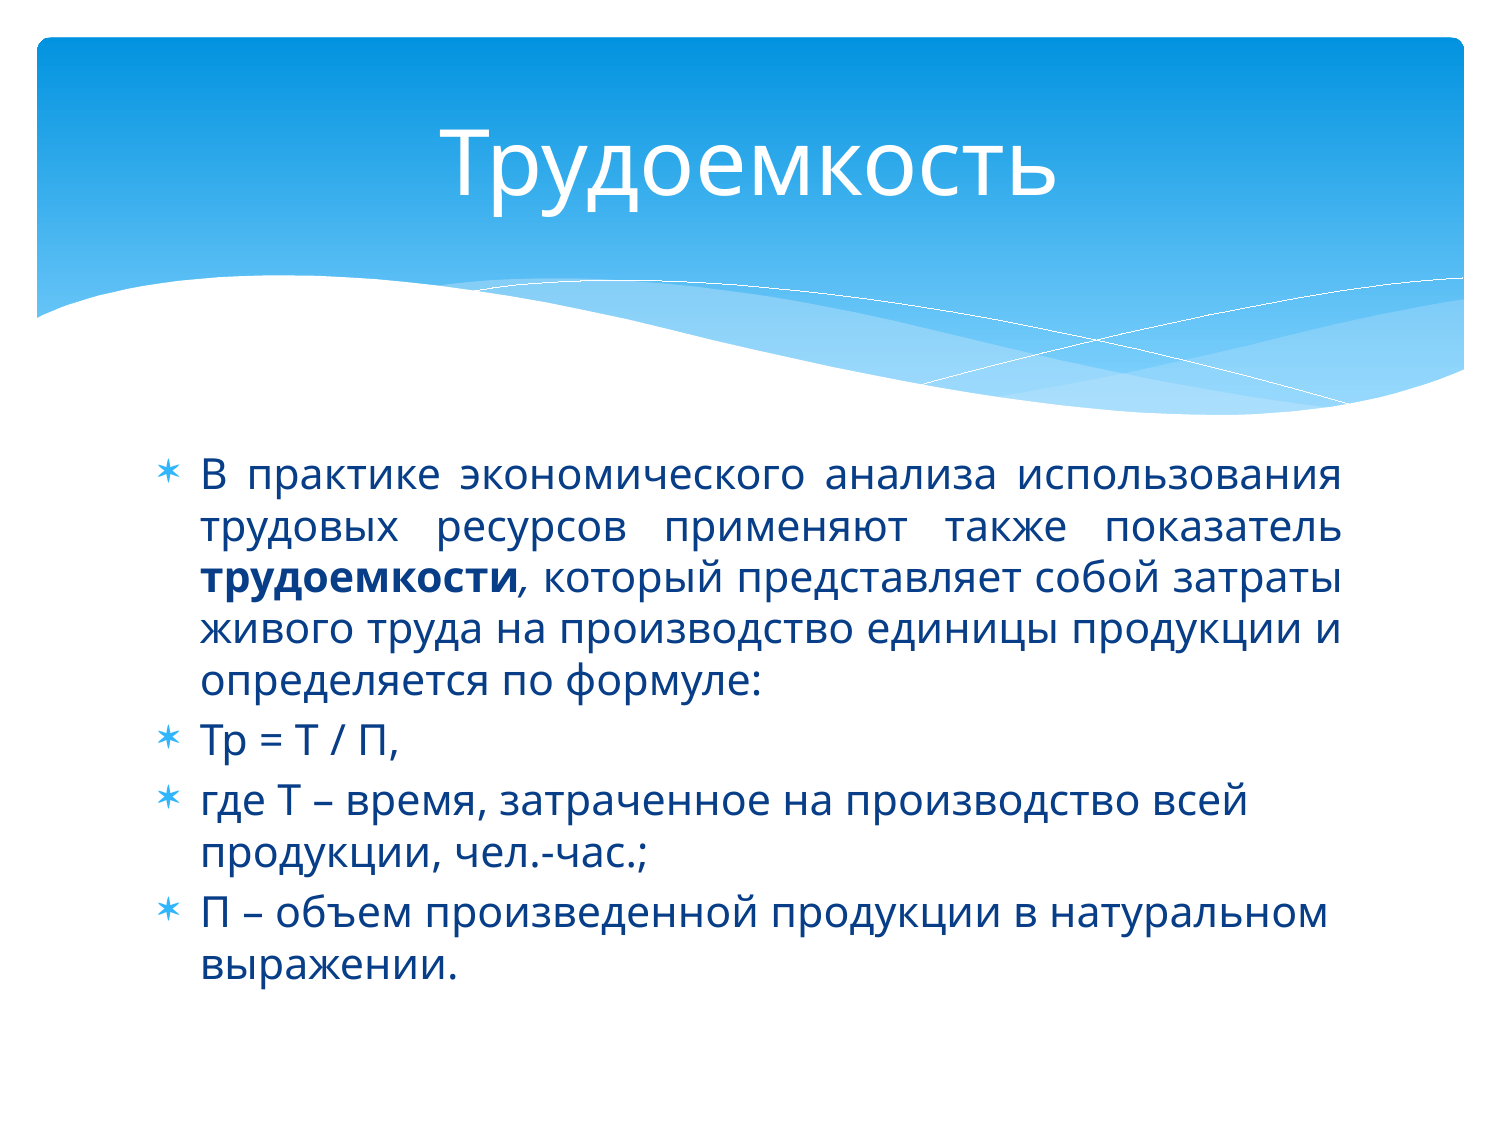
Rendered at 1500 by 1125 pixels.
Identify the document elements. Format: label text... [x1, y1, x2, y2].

list В практике экономического анализа использования трудовых ресурсов применяют также показатель трудоемкости, который представляет собой затраты живого труда на производство единицы продукции и определяется по формуле: Тр = Т / П, где Т – время, затраченное на производство всей продукции, чел.-час.; П – объем произведенной продукции в натуральном выражении. [143, 438, 1359, 1005]
title Трудоемкость [75, 55, 1425, 261]
